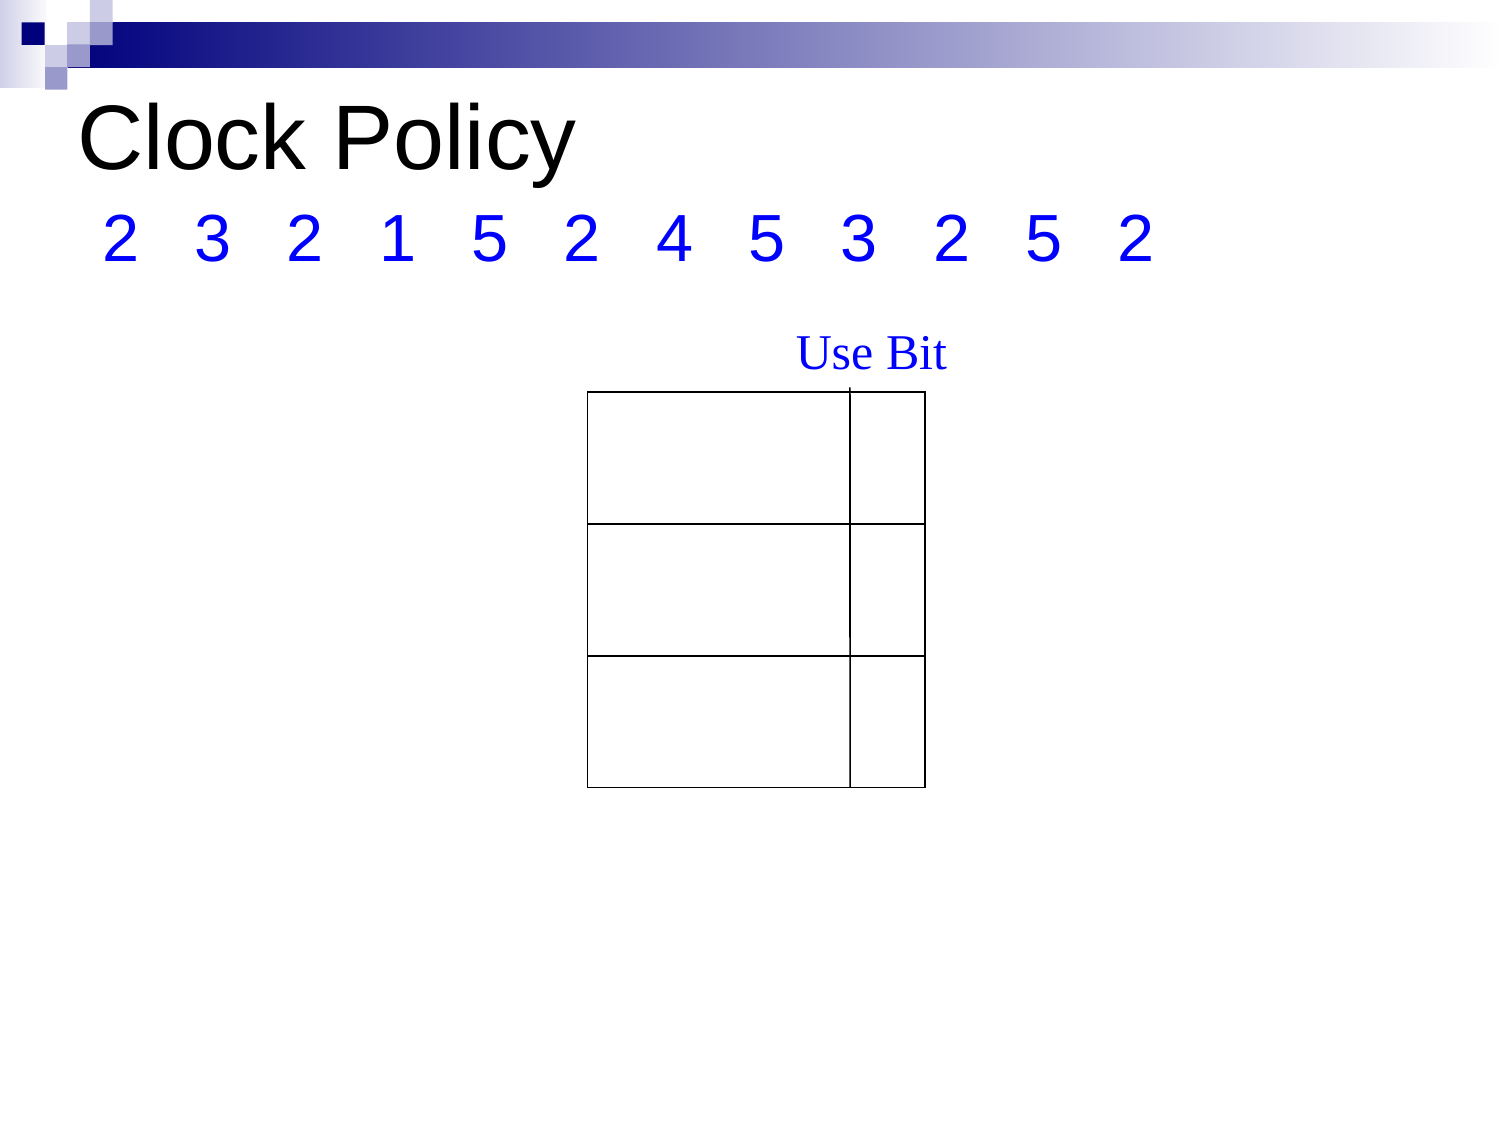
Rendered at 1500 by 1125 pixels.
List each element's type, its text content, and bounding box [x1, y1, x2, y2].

text_box 2 3 2 1 5 2 4 5 3 2 5 2 [87, 187, 1500, 283]
text_box Use Bit [781, 312, 963, 388]
title Clock Policy [62, 20, 1413, 246]
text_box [587, 391, 926, 788]
